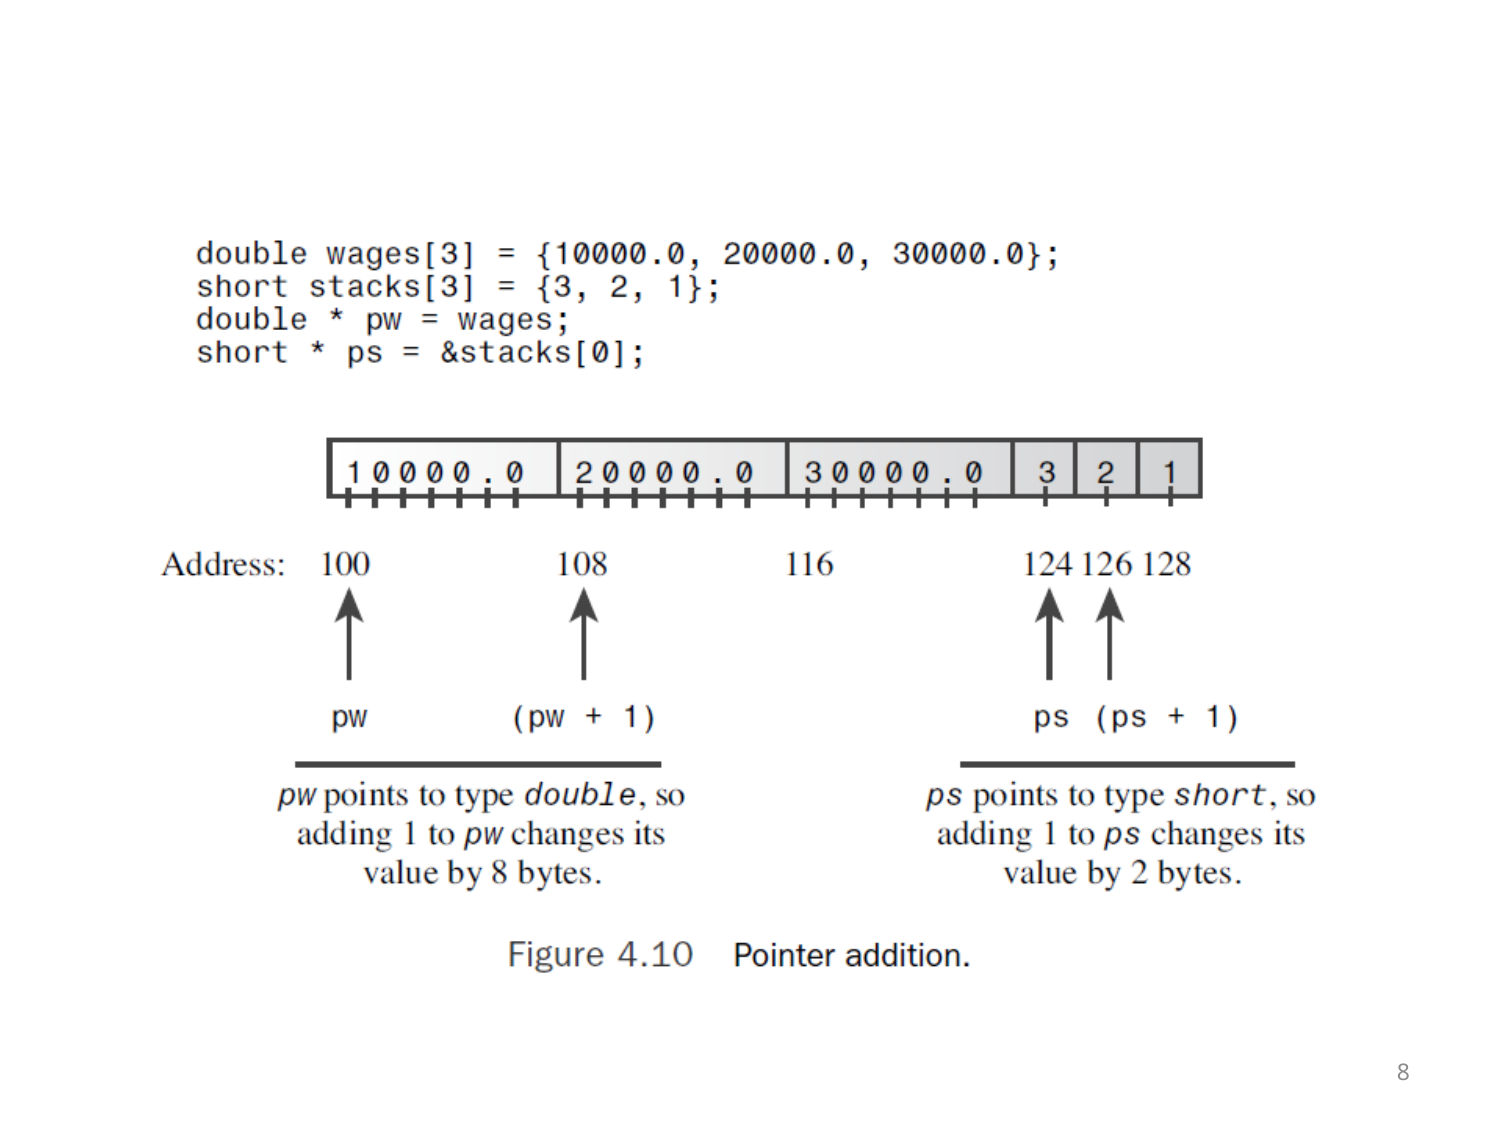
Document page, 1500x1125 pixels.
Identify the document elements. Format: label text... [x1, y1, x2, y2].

slide_number 8 [1074, 1042, 1425, 1103]
picture [117, 207, 1383, 1001]
